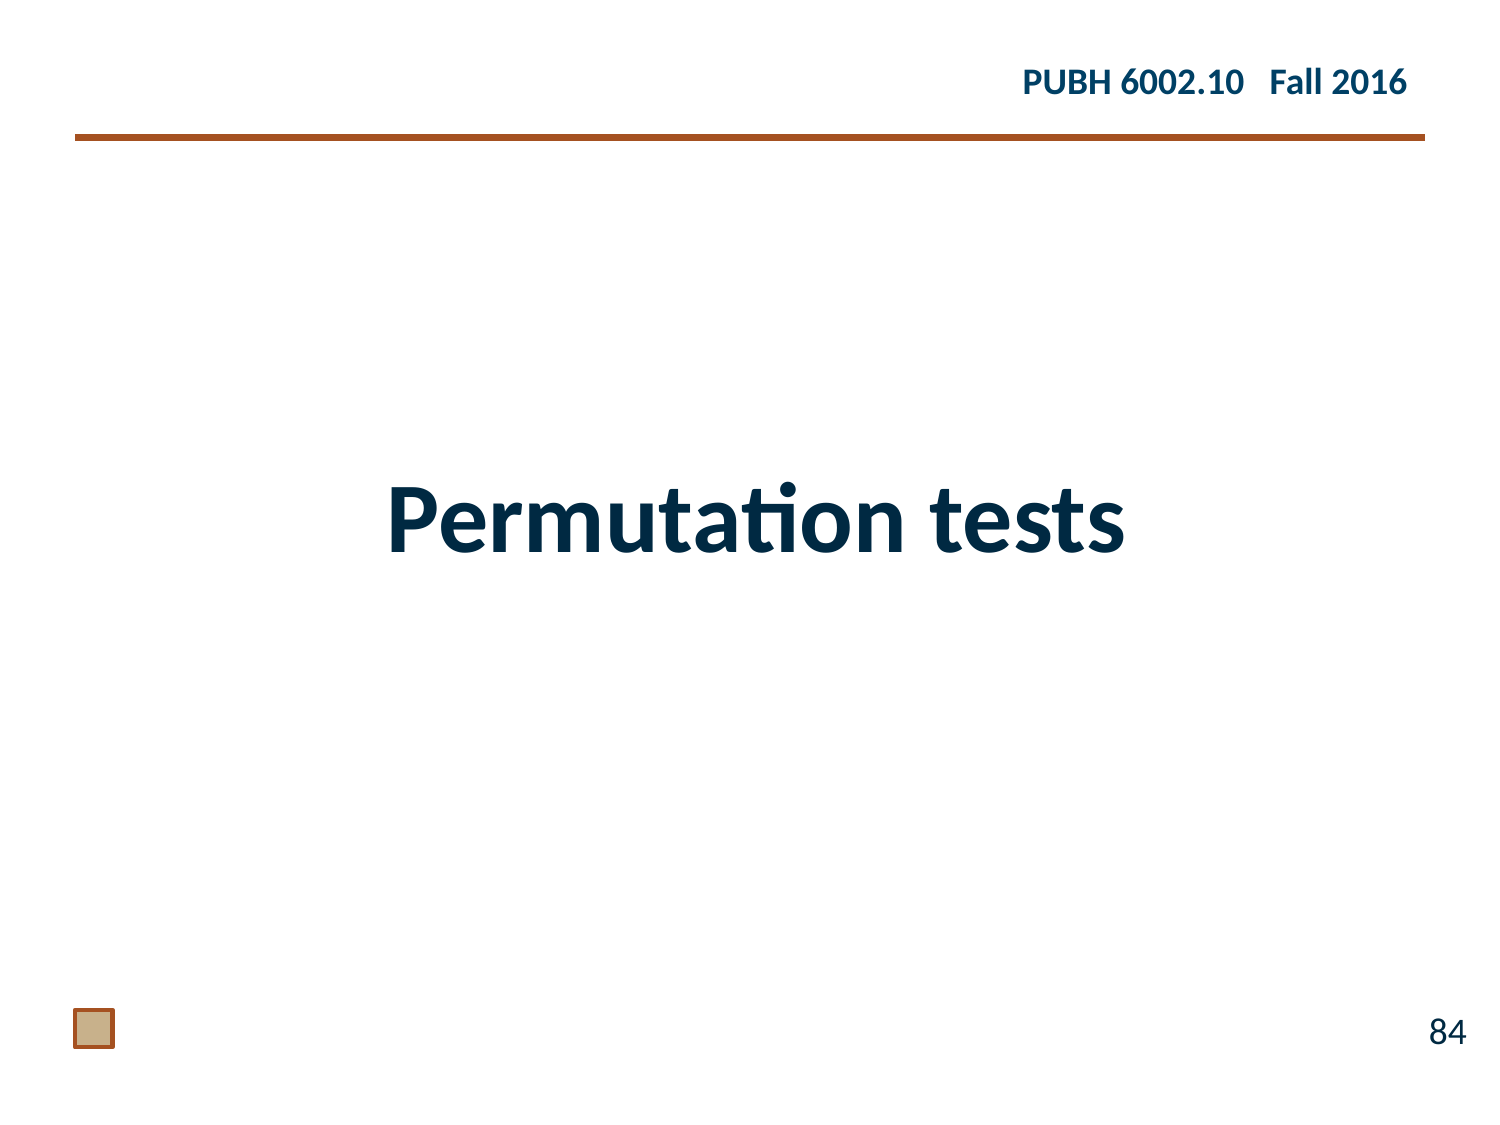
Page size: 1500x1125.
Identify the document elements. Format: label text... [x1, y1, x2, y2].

list Permutation tests [92, 399, 1422, 625]
